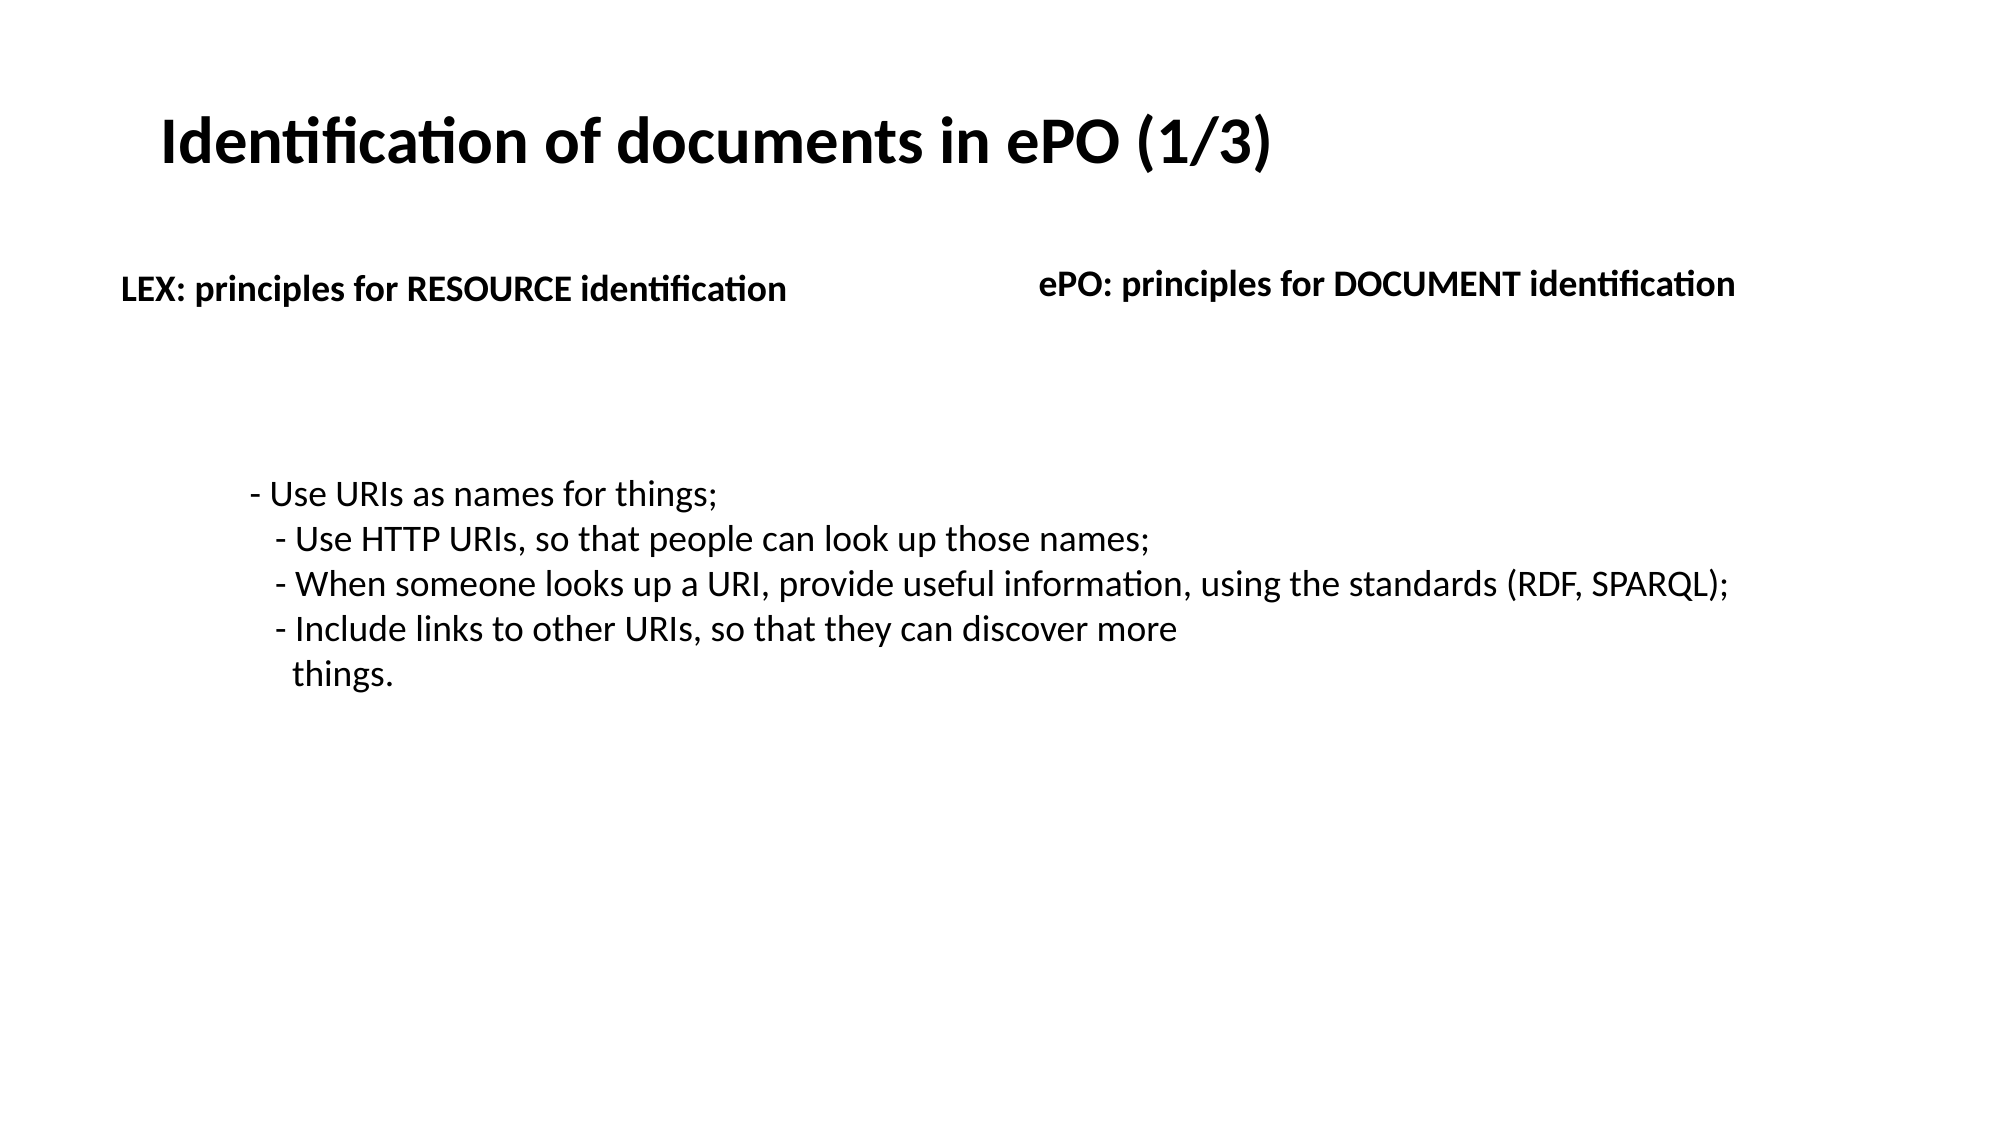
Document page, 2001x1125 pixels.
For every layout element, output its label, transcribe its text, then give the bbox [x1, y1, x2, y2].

text_box Identification of documents in ePO (1/3) [146, 89, 1343, 185]
text_box ePO: principles for DOCUMENT identification [1023, 251, 1752, 312]
text_box - Use URIs as names for things; - Use HTTP URIs, so that people can look up those names; - When someone looks up a URI, provide useful information, using the standards (RDF, SPARQL); - Include links to other URIs, so that they can discover more things. [234, 461, 1940, 702]
text_box LEX: principles for RESOURCE identification [106, 256, 865, 317]
